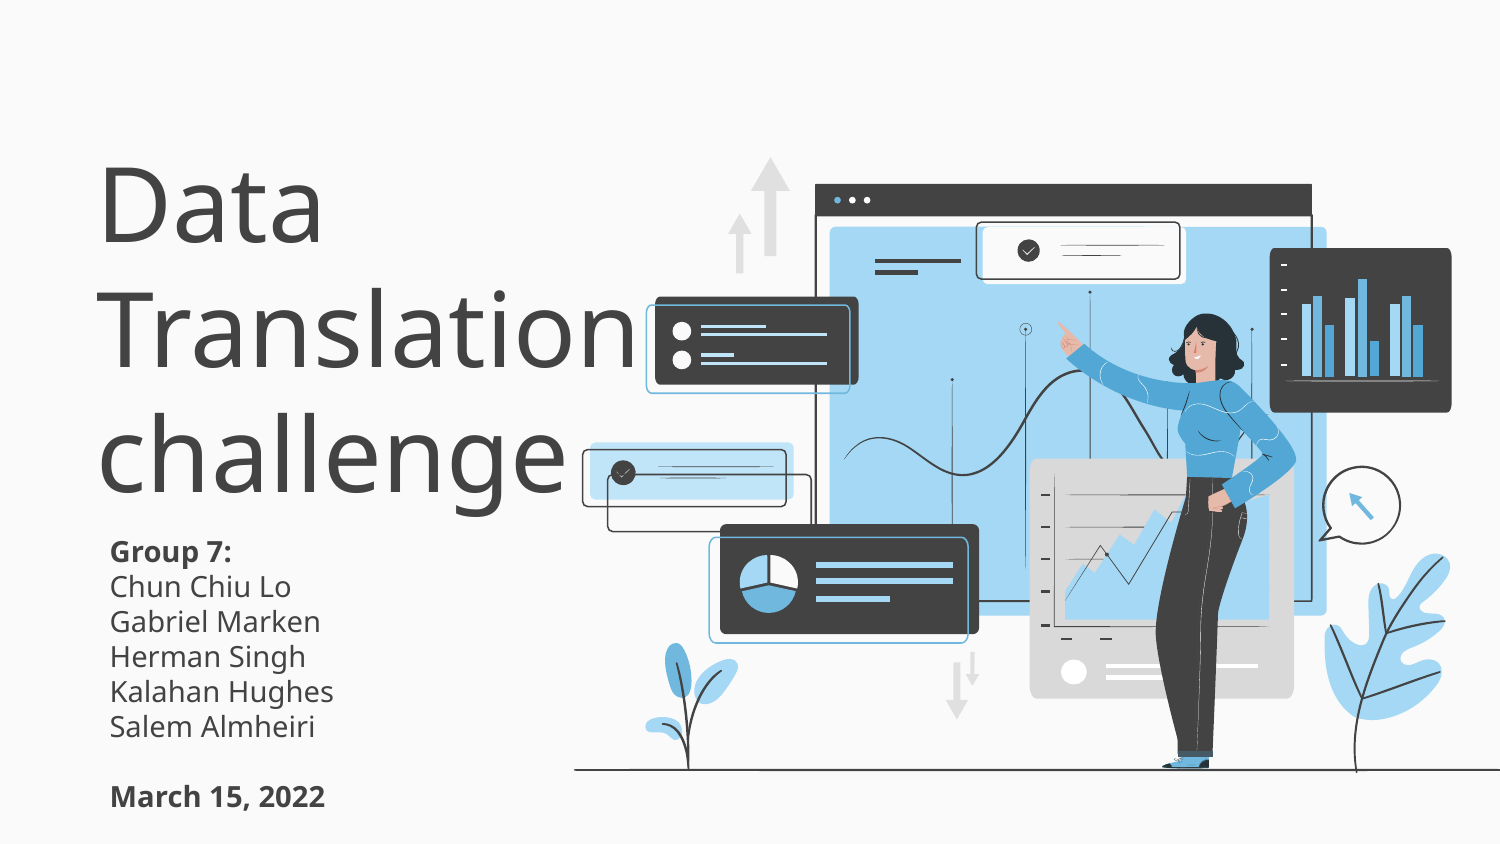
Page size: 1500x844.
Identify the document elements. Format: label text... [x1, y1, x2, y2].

subtitle Group 7: Chun Chiu Lo Gabriel Marken Herman Singh Kalahan Hughes Salem Almheiri March 15, 2022 [94, 529, 683, 773]
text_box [582, 442, 794, 507]
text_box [719, 523, 980, 635]
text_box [1269, 247, 1452, 413]
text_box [646, 296, 859, 394]
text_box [945, 651, 980, 720]
text_box [1307, 606, 1318, 616]
text_box [750, 157, 790, 257]
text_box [1015, 239, 1165, 262]
text_box [1318, 421, 1327, 464]
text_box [814, 183, 1313, 602]
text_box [644, 642, 740, 770]
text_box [1323, 553, 1452, 773]
text_box [984, 610, 1029, 616]
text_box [1318, 466, 1401, 545]
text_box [1052, 313, 1303, 769]
text_box [709, 537, 716, 641]
text_box [607, 474, 809, 532]
title Data Translation challenge [81, 132, 670, 529]
text_box [1318, 226, 1327, 246]
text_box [1040, 473, 1047, 685]
text_box [727, 213, 752, 274]
text_box [1029, 610, 1047, 699]
